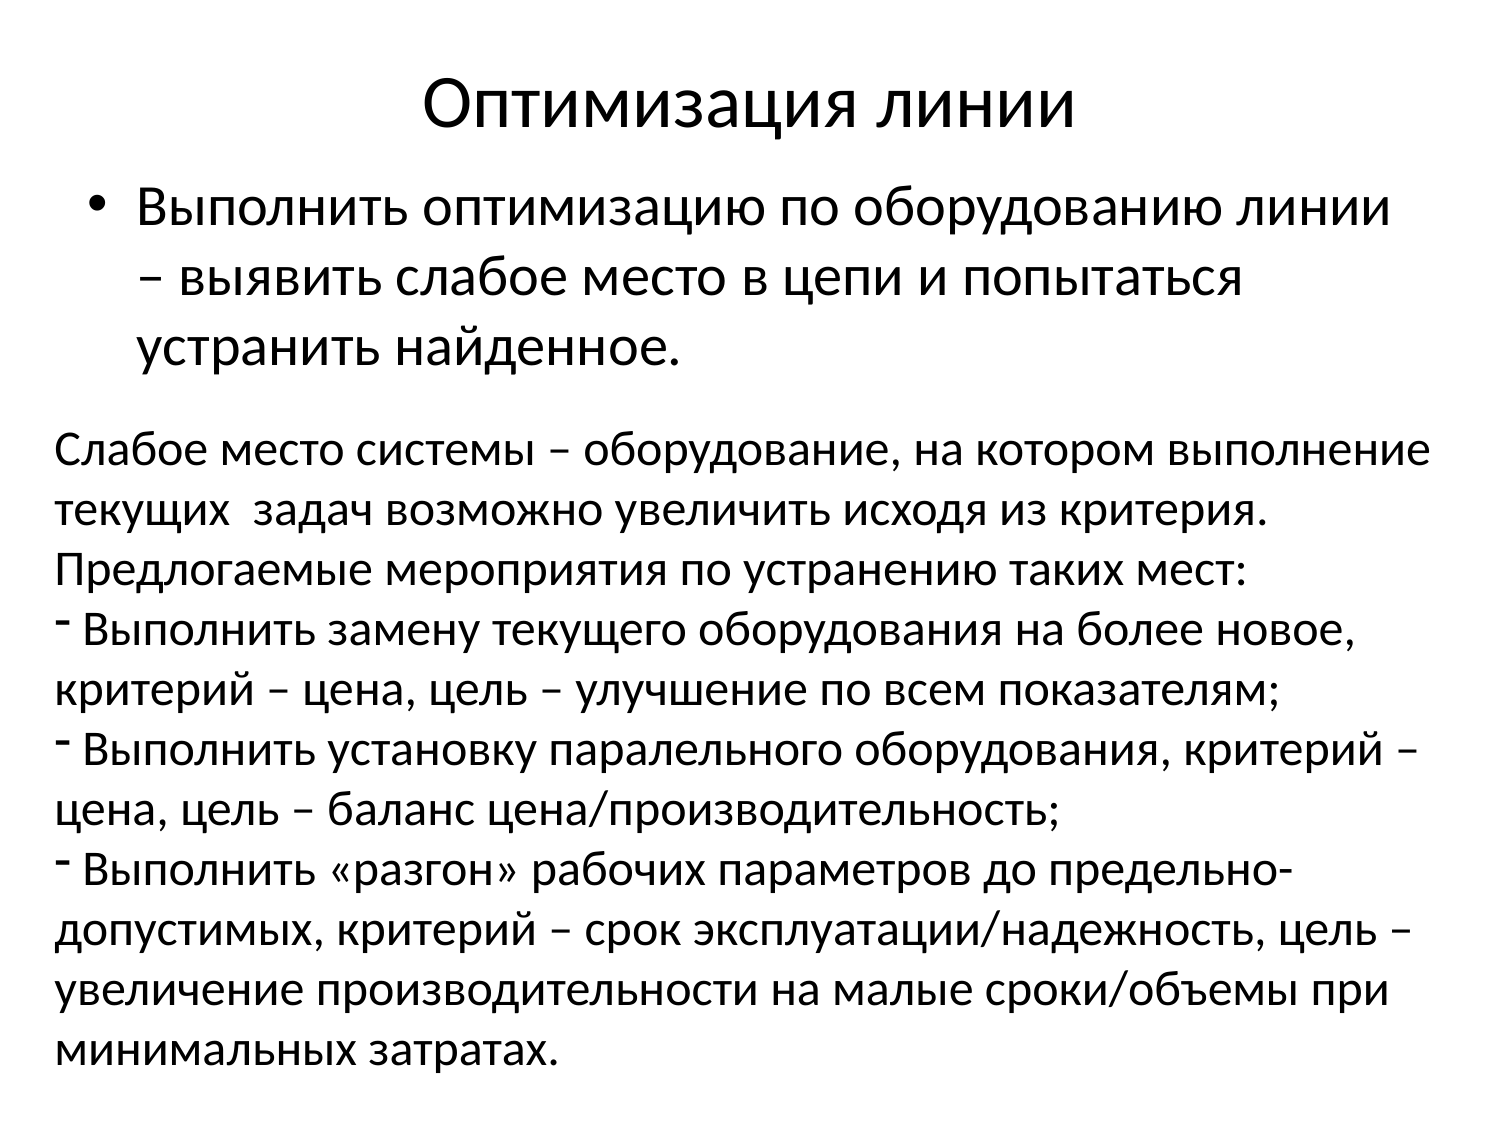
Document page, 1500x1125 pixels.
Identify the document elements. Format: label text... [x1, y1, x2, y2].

text_box Слабое место системы – оборудование, на котором выполнение текущих задач возможно увеличить исходя из критерия. Предлогаемые мероприятия по устранению таких мест: Выполнить замену текущего оборудования на более новое, критерий – цена, цель – улучшение по всем показателям; Выполнить установку паралельного оборудования, критерий – цена, цель – баланс цена/производительность; Выполнить «разгон» рабочих параметров до предельно-допустимых, критерий – срок эксплуатации/надежность, цель – увеличение производительности на малые сроки/объемы при минимальных затратах. [41, 408, 1459, 1082]
title Оптимизация линии [75, 45, 1425, 149]
list Выполнить оптимизацию по оборудованию линии – выявить слабое место в цепи и попытаться устранить найденное. [75, 160, 1425, 291]
